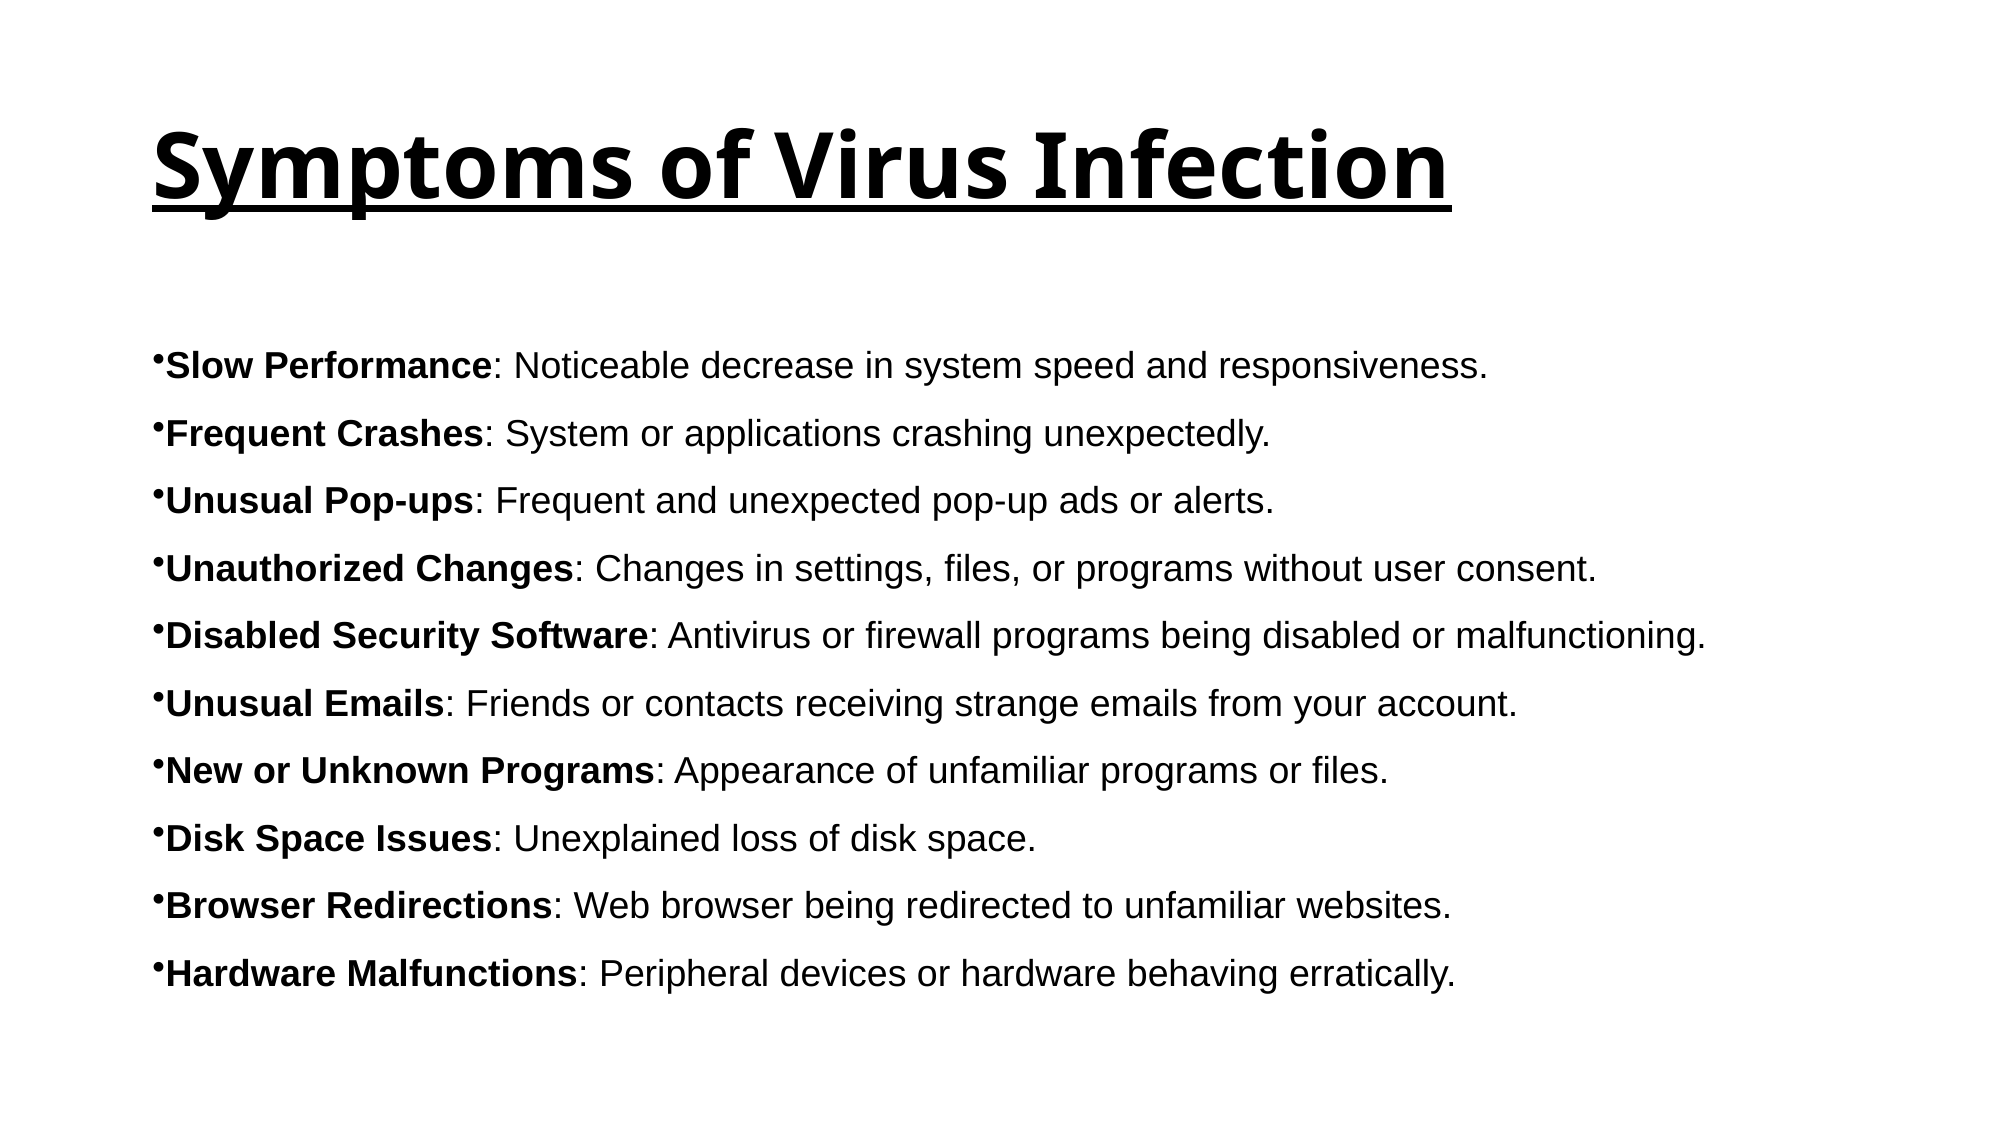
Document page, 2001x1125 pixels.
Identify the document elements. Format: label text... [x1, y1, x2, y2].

title Symptoms of Virus Infection [137, 59, 1863, 278]
list Slow Performance: Noticeable decrease in system speed and responsiveness. Frequent Crashes: System or applications crashing unexpectedly. Unusual Pop-ups: Frequent and unexpected pop-up ads or alerts. Unauthorized Changes: Changes in settings, files, or programs without user consent. Disabled Security Software: Antivirus or firewall programs being disabled or malfunctioning. Unusual Emails: Friends or contacts receiving strange emails from your account. New or Unknown Programs: Appearance of unfamiliar programs or files. Disk Space Issues: Unexplained loss of disk space. Browser Redirections: Web browser being redirected to unfamiliar websites. Hardware Malfunctions: Peripheral devices or hardware behaving erratically. [137, 311, 1740, 1002]
